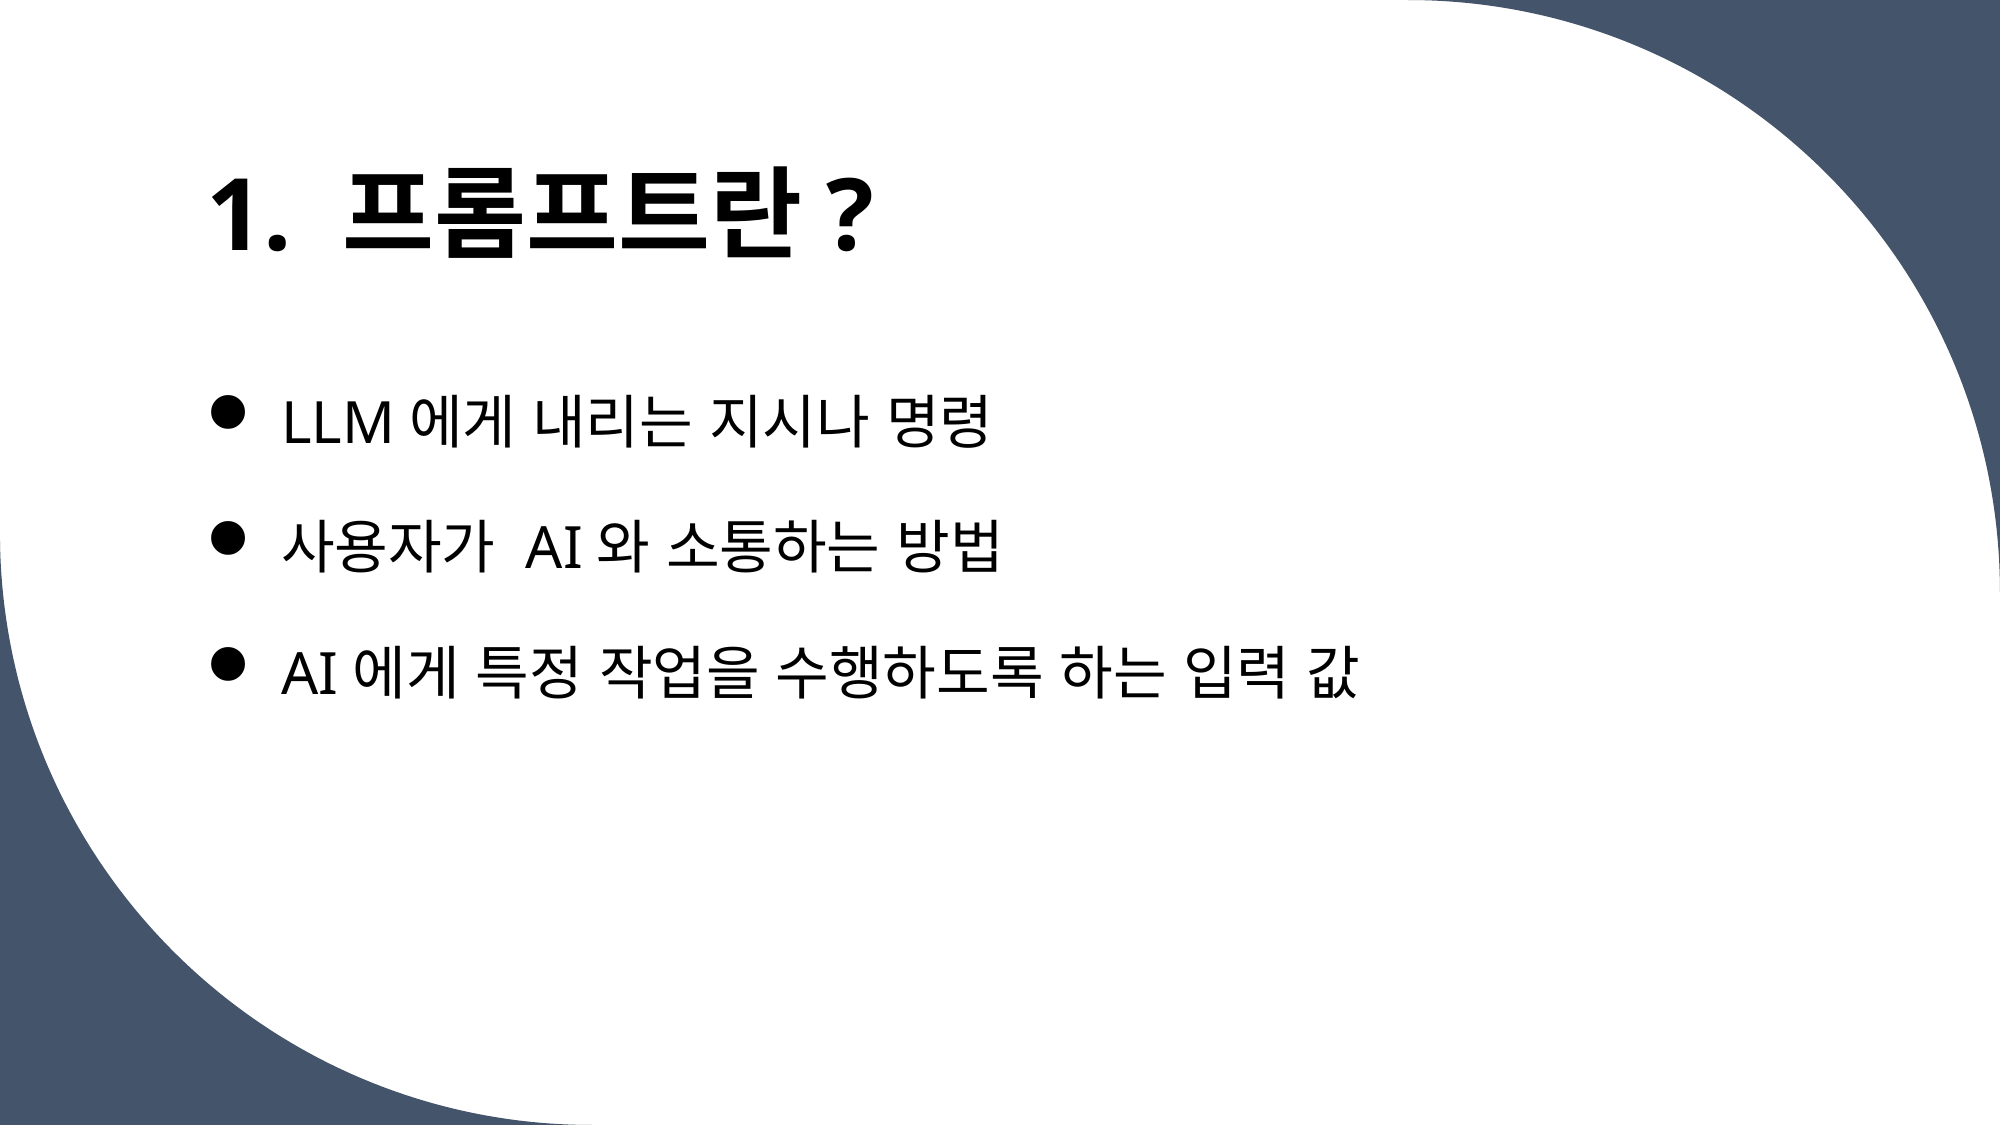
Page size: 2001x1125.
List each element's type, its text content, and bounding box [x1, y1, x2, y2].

title 1. 프롬프트란? [191, 62, 1796, 280]
list LLM에게 내리는 지시나 명령 사용자가 AI와 소통하는 방법 AI에게 특정 작업을 수행하도록 하는 입력 값 [191, 342, 1796, 895]
